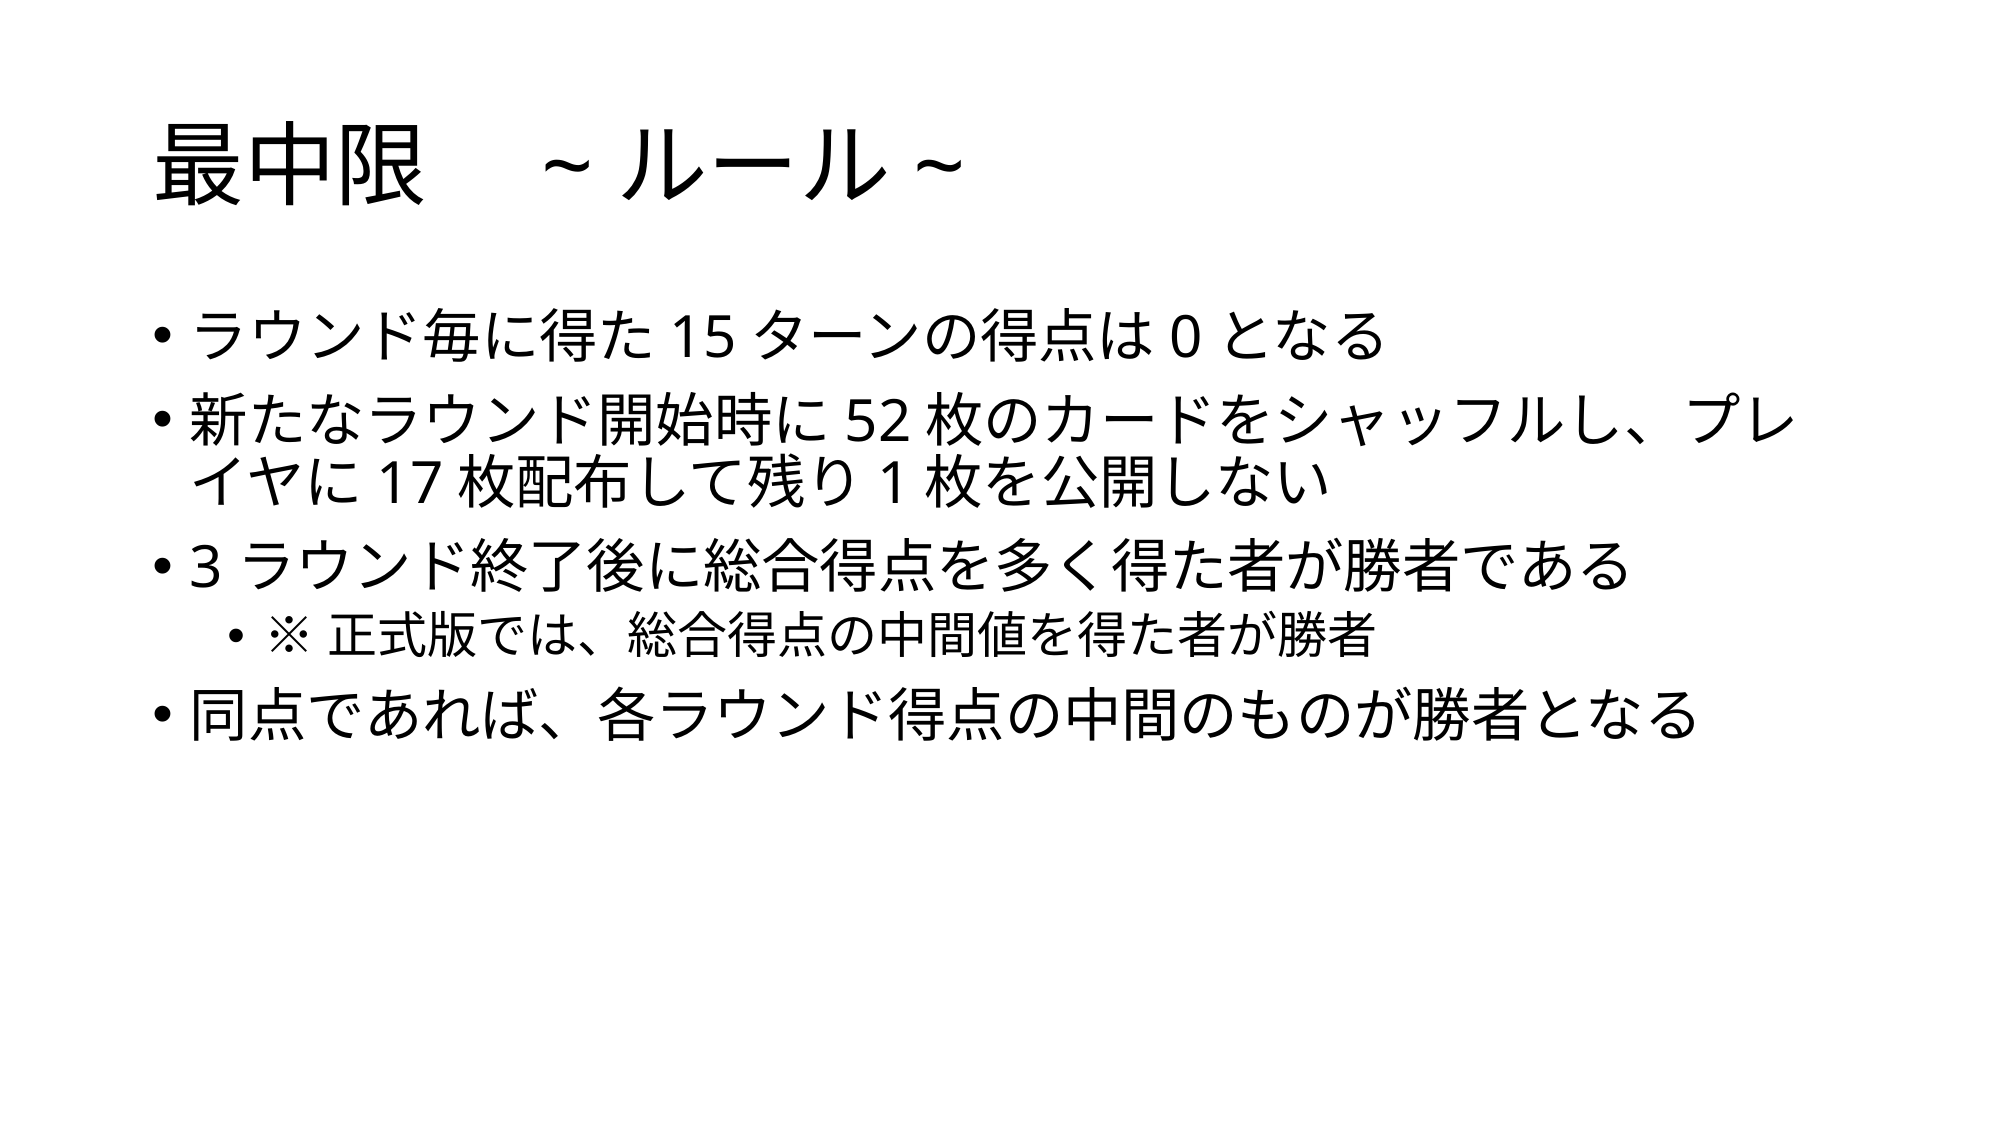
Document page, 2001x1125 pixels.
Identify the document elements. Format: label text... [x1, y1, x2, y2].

title 最中限 ~ルール~ [137, 59, 1863, 278]
list ラウンド毎に得た15ターンの得点は0となる 新たなラウンド開始時に52枚のカードをシャッフルし、プレイヤに17枚配布して残り1枚を公開しない 3ラウンド終了後に総合得点を多く得た者が勝者である ※正式版では、総合得点の中間値を得た者が勝者 同点であれば、各ラウンド得点の中間のものが勝者となる [137, 299, 1863, 1014]
